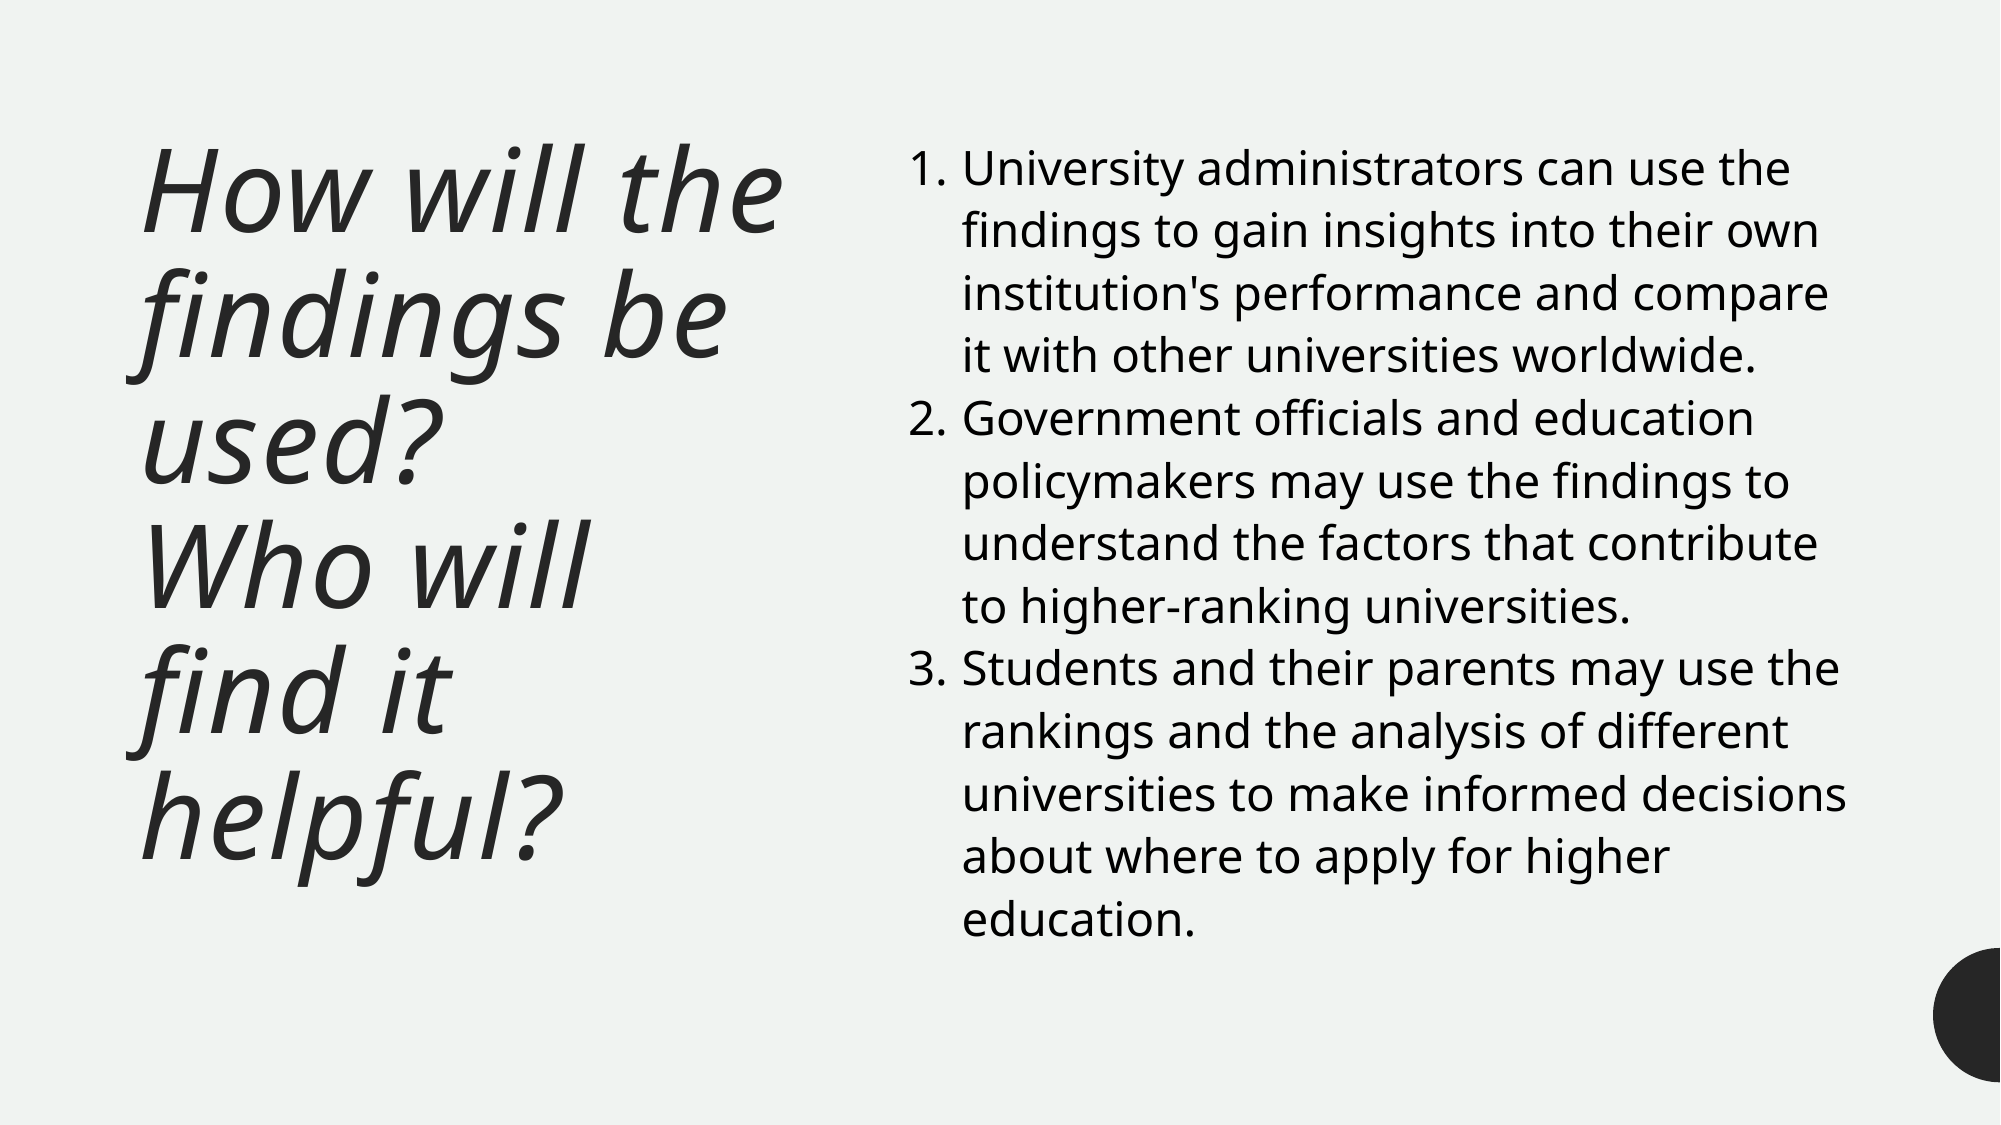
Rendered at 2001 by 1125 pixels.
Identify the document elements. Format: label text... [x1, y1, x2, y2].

title How will the findings be used? Who will find it helpful? [124, 124, 809, 969]
list University administrators can use the findings to gain insights into their own institution's performance and compare it with other universities worldwide. Government officials and education policymakers may use the findings to understand the factors that contribute to higher-ranking universities. Students and their parents may use the rankings and the analysis of different universities to make informed decisions about where to apply for higher education. [850, 124, 1875, 969]
